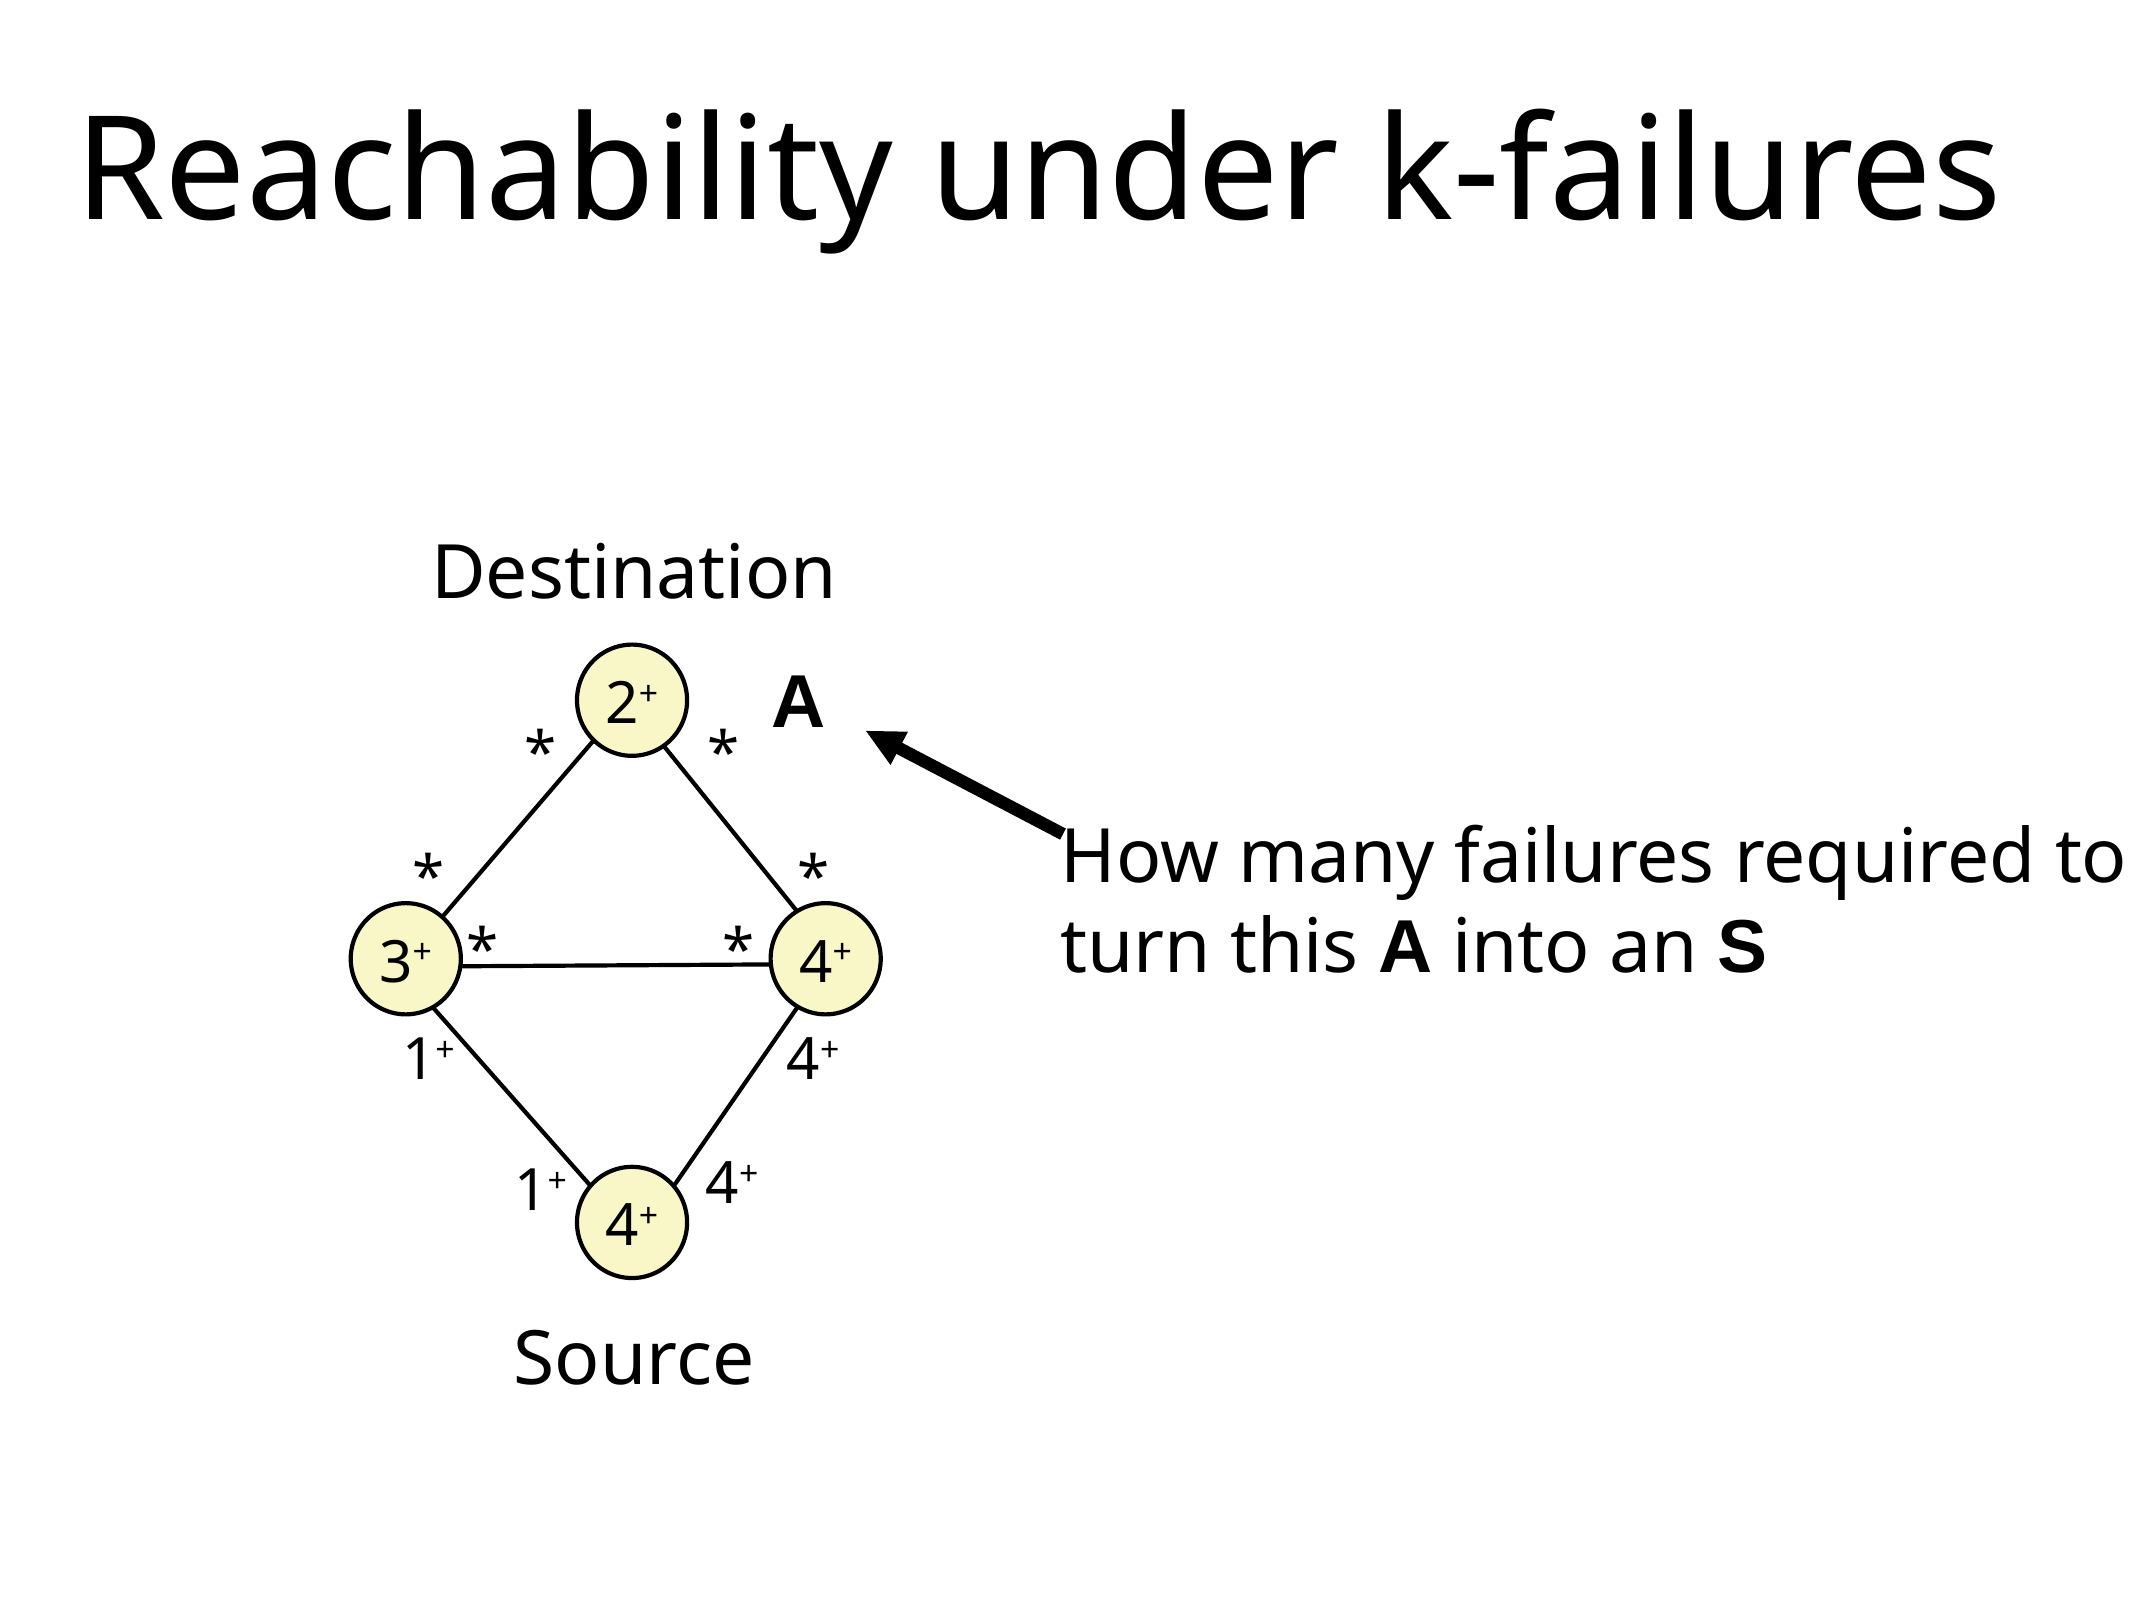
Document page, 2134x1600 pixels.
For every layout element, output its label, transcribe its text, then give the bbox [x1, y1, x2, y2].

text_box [350, 644, 881, 1279]
title Reachability under k-failures [66, 66, 2132, 258]
text_box Destination [423, 515, 846, 622]
text_box Source [505, 1300, 763, 1408]
text_box How many failures required to turn this A into an S [1052, 799, 2134, 996]
